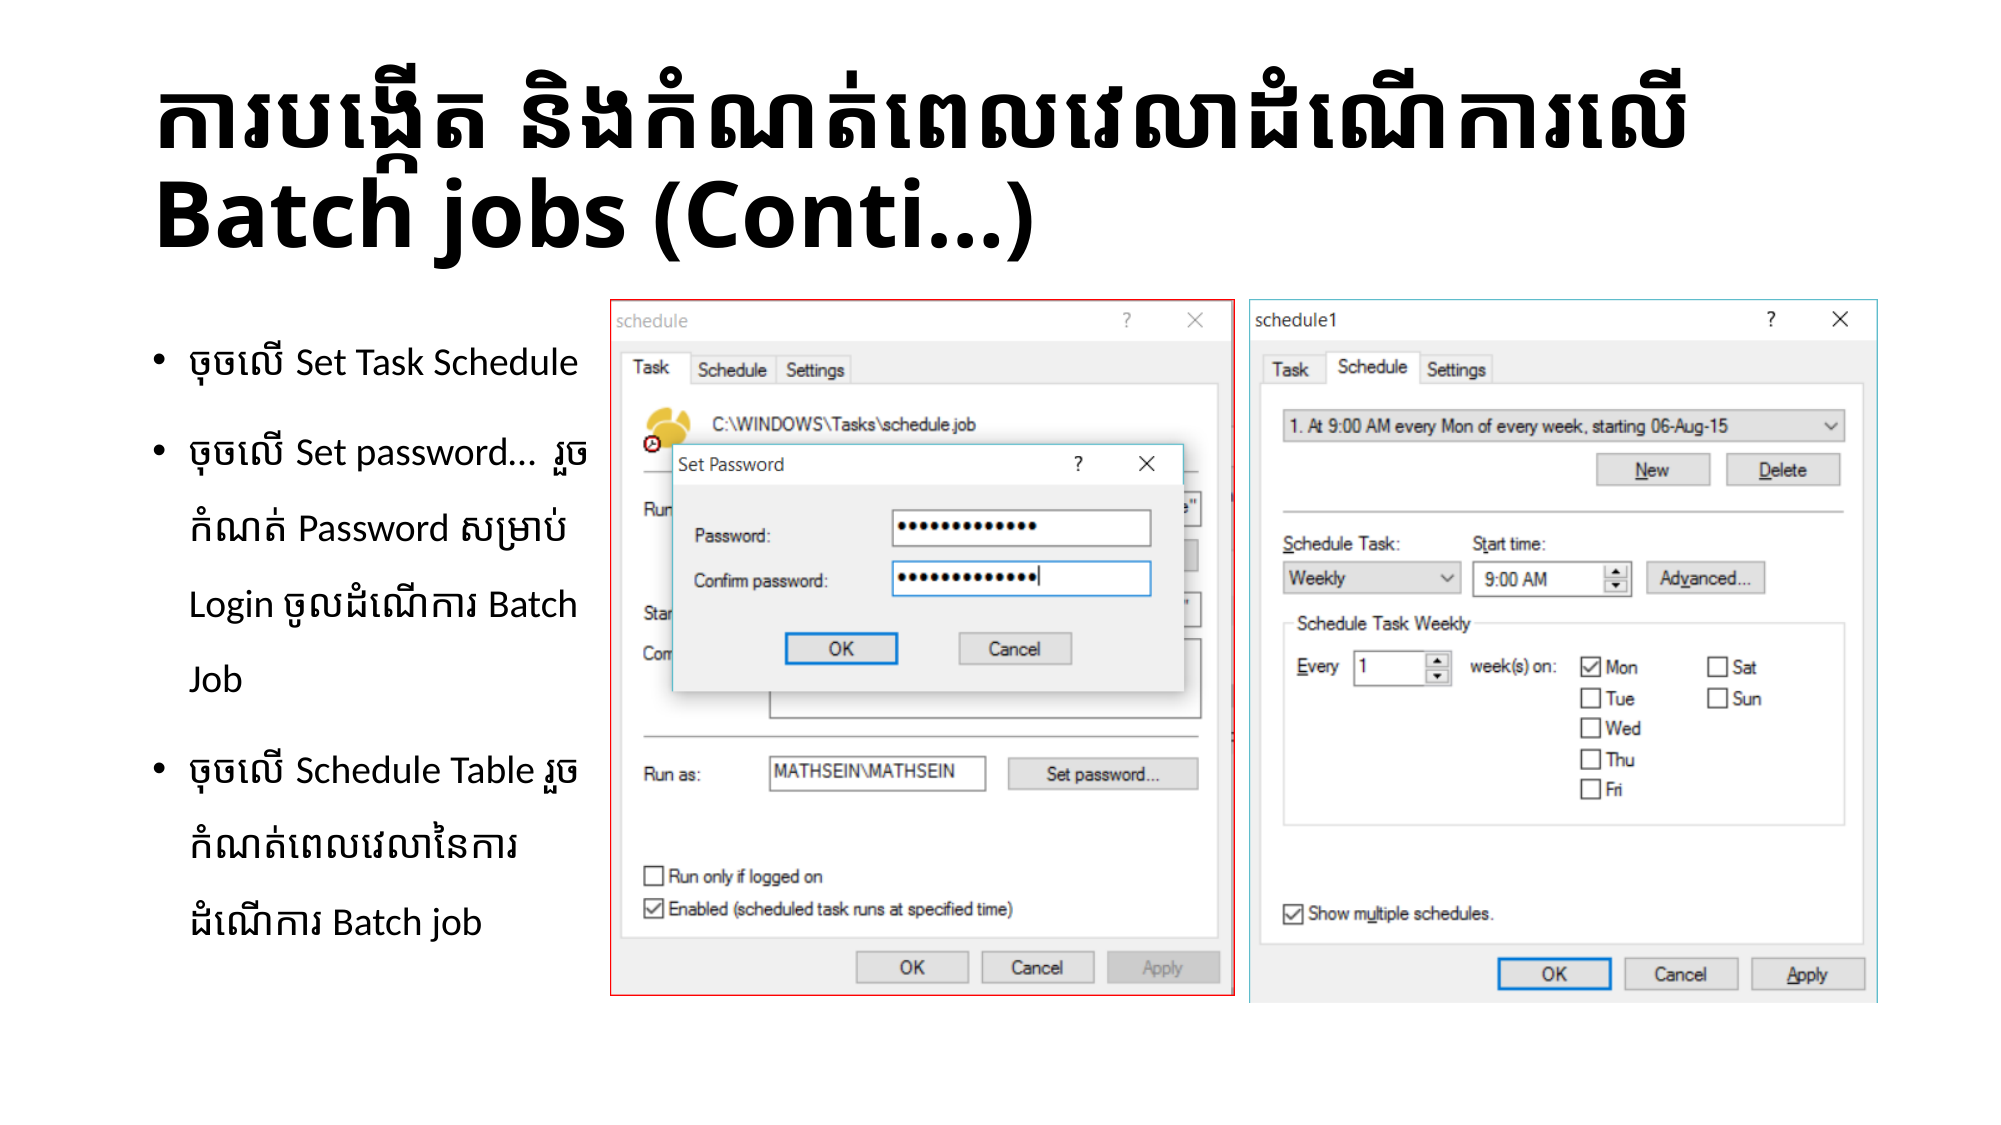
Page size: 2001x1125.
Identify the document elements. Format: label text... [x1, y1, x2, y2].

list ចុចលើ Set Task Schedule ចុចលើ Set password… រួចកំណត់ Password សម្រាប់ Login ចូលដំណើការ​ Batch Job ចុចលើ Schedule Table រួចកំណត់ពេលវេលា​នៃការដំណើការ Batch job [137, 299, 611, 1014]
picture [1249, 299, 1878, 1003]
picture [610, 299, 1235, 996]
title ការបង្កើត និងកំណត់ពេលវេលាដំណើការលើ Batch jobs (Conti…) [137, 59, 1863, 278]
